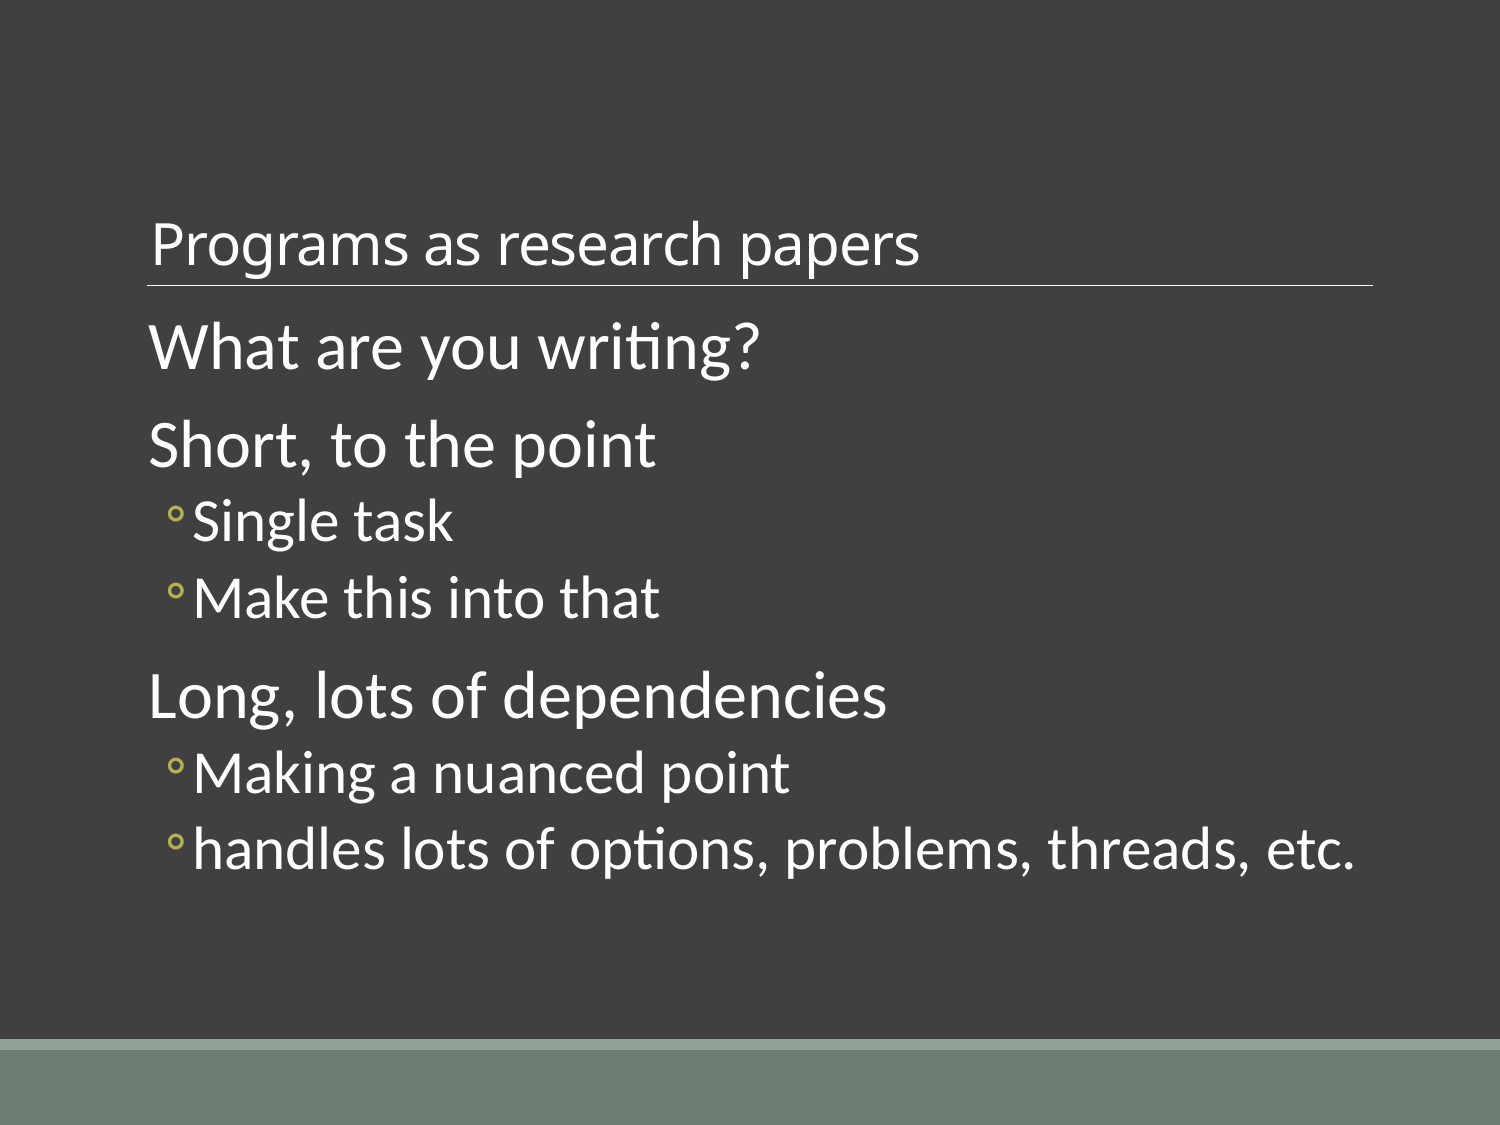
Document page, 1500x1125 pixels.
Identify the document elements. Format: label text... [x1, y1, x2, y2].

list What are you writing? Short, to the point Single task Make this into that Long, lots of dependencies Making a nuanced point handles lots of options, problems, threads, etc. [135, 302, 1373, 963]
title Programs as research papers [135, 47, 1373, 285]
